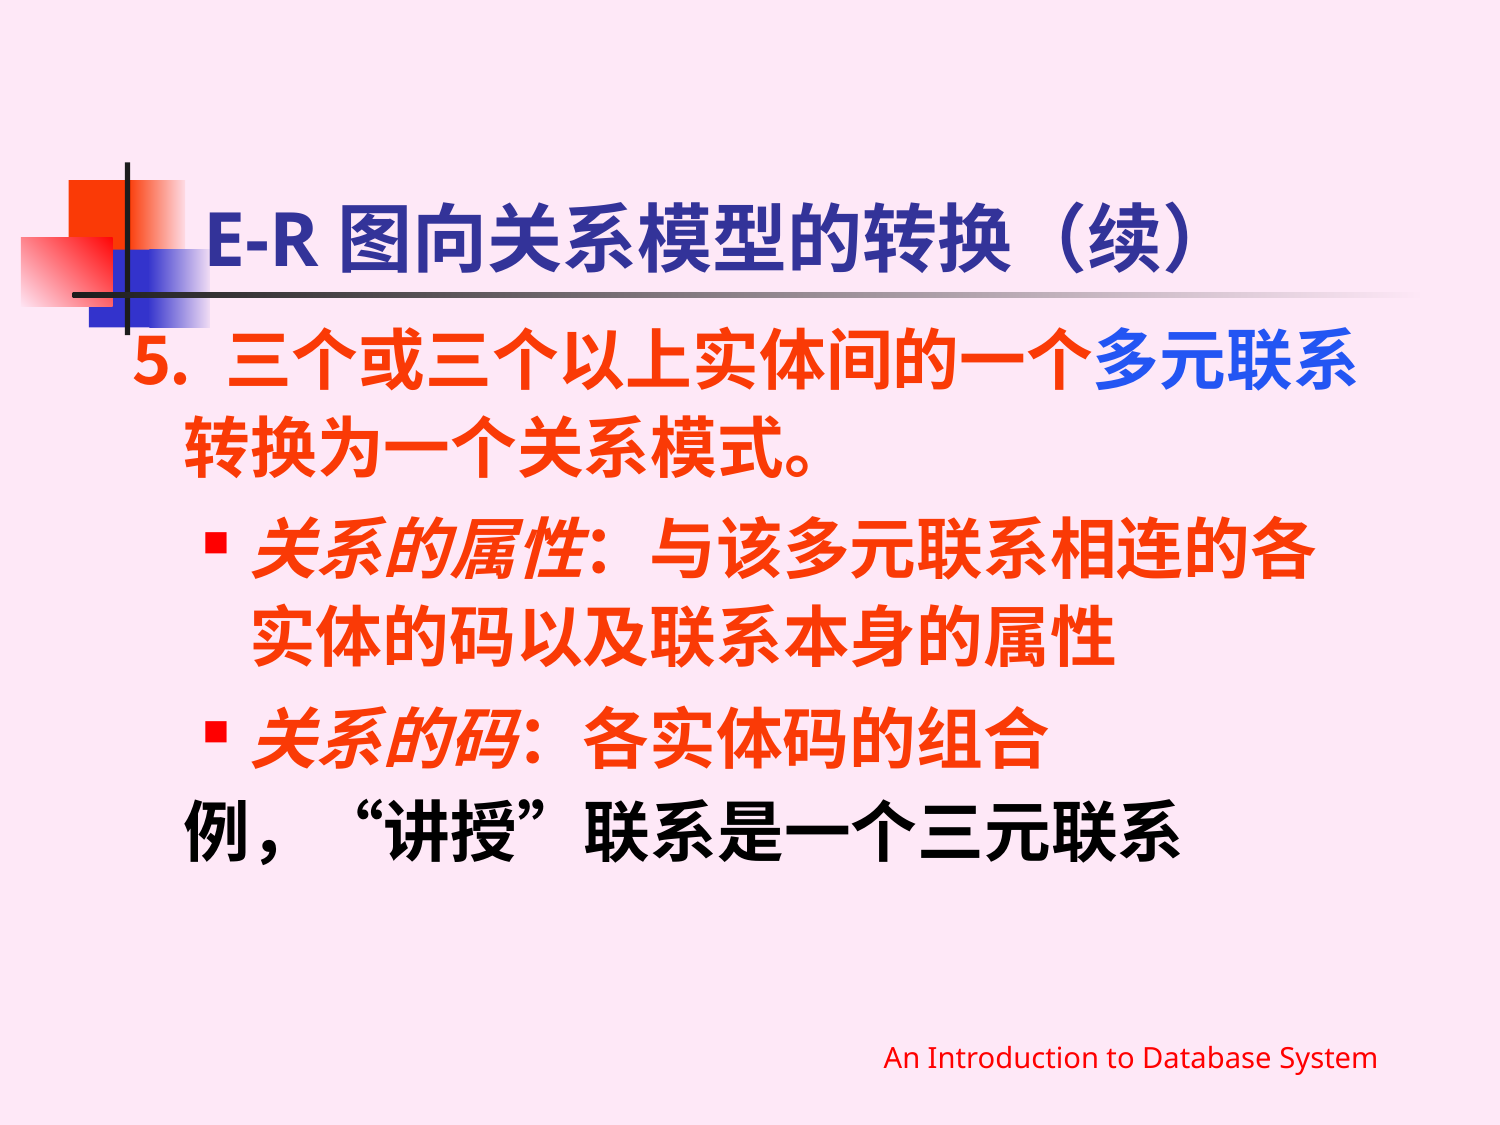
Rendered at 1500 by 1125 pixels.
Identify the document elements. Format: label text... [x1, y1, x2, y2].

list ⒌ 三个或三个以上实体间的一个多元联系转换为一个关系模式。 关系的属性：与该多元联系相连的各实体的码以及联系本身的属性 关系的码：各实体码的组合 例，“讲授”联系是一个三元联系 [111, 302, 1388, 978]
footer An Introduction to Database System [824, 1011, 1438, 1087]
title E-R图向关系模型的转换（续） [188, 101, 1468, 289]
